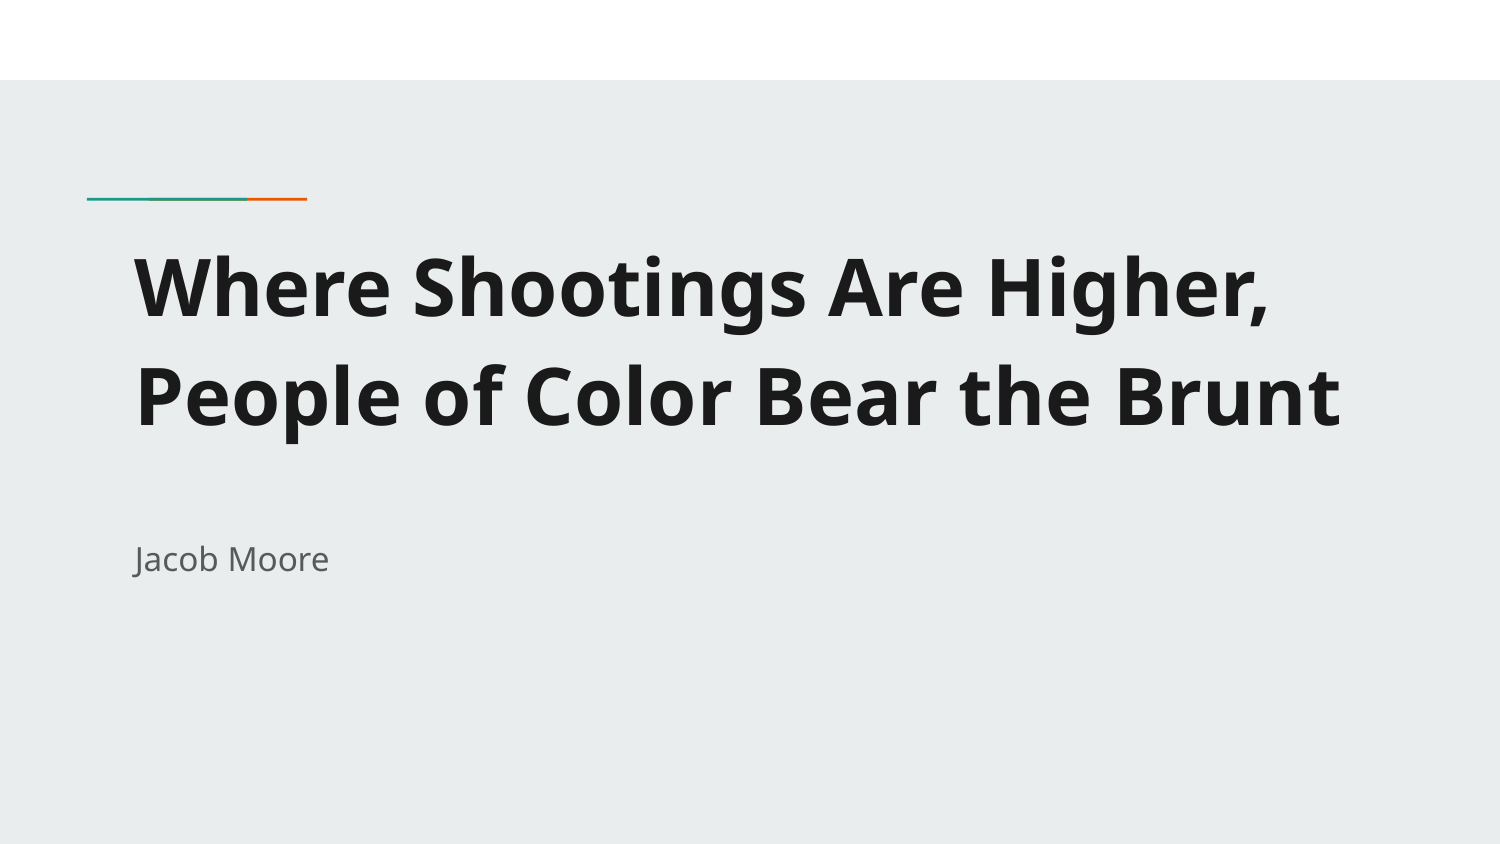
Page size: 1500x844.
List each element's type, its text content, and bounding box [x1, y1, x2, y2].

subtitle Jacob Moore [119, 520, 1381, 610]
title Where Shootings Are Higher, People of Color Bear the Brunt [119, 216, 1381, 490]
